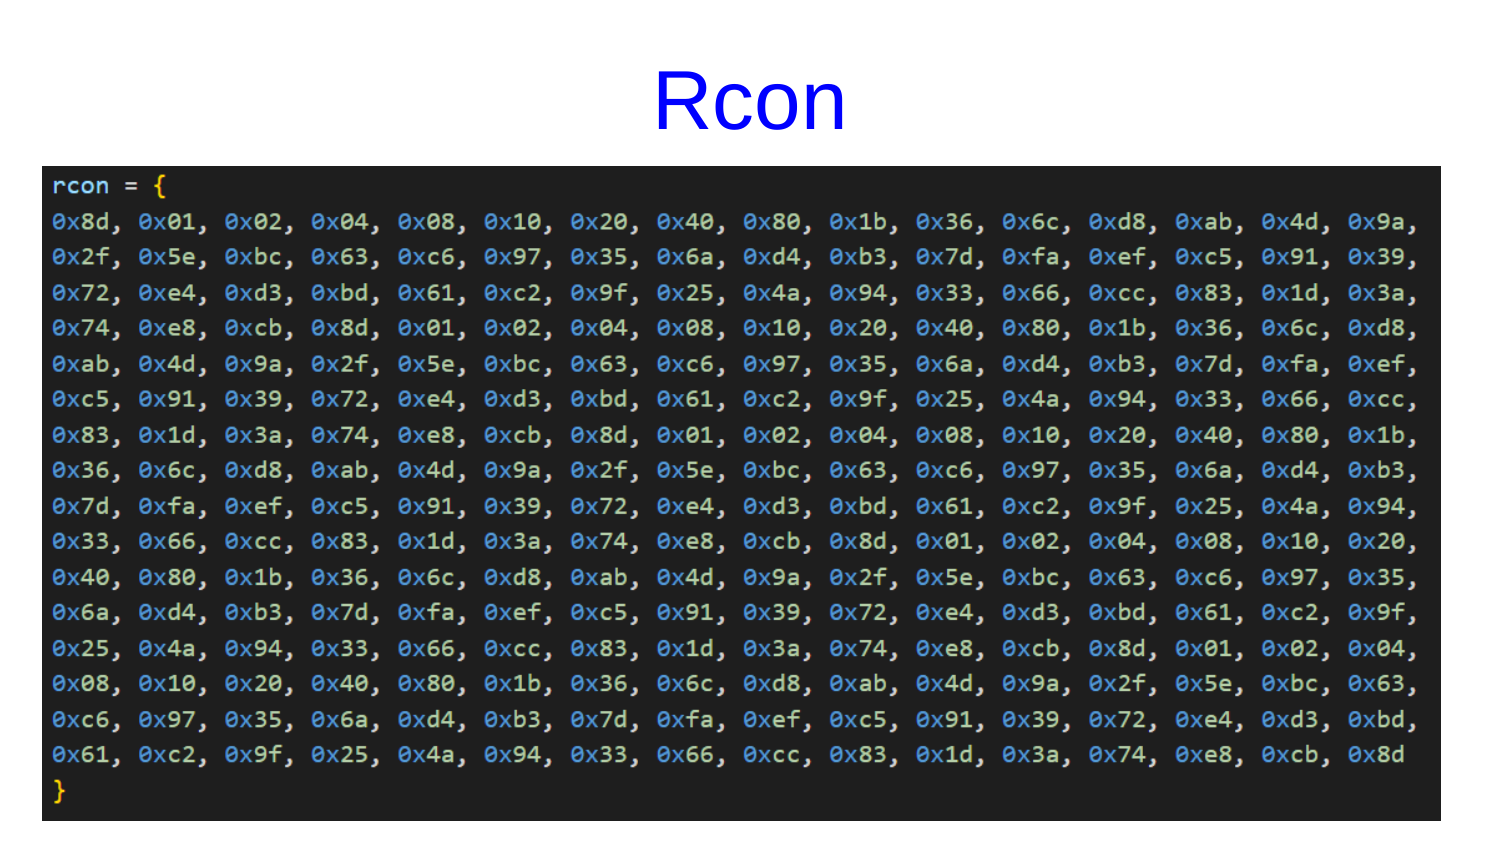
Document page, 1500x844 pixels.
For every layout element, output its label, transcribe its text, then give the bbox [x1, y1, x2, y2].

picture [42, 166, 1441, 822]
title Rcon [51, 31, 1449, 125]
